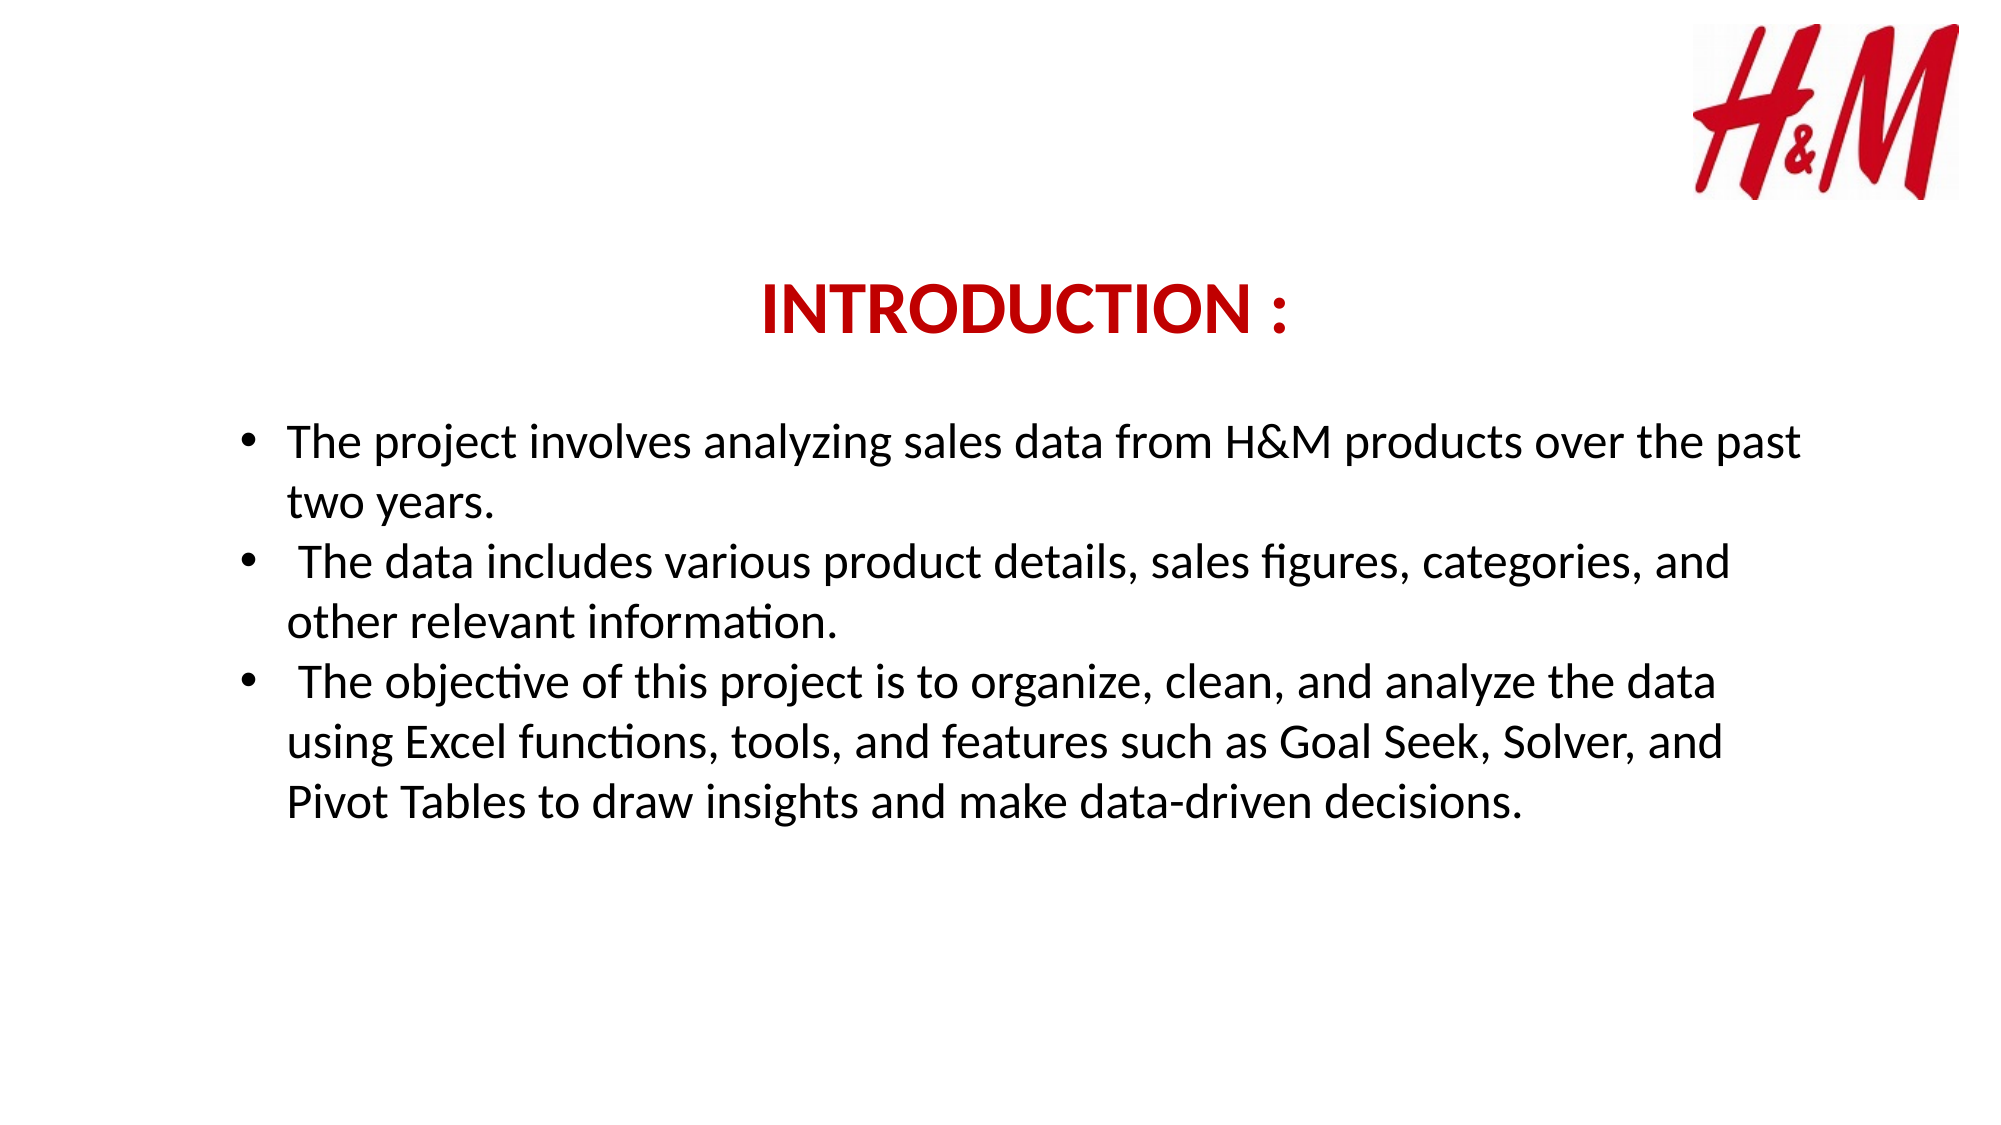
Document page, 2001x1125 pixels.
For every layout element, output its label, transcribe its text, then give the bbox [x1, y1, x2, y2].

picture [1693, 24, 1960, 200]
text_box INTRODUCTION : The project involves analyzing sales data from H&M products over the past two years. The data includes various product details, sales figures, categories, and other relevant information. The objective of this project is to organize, clean, and analyze the data using Excel functions, tools, and features such as Goal Seek, Solver, and Pivot Tables to draw insights and make data-driven decisions. [225, 251, 1827, 837]
